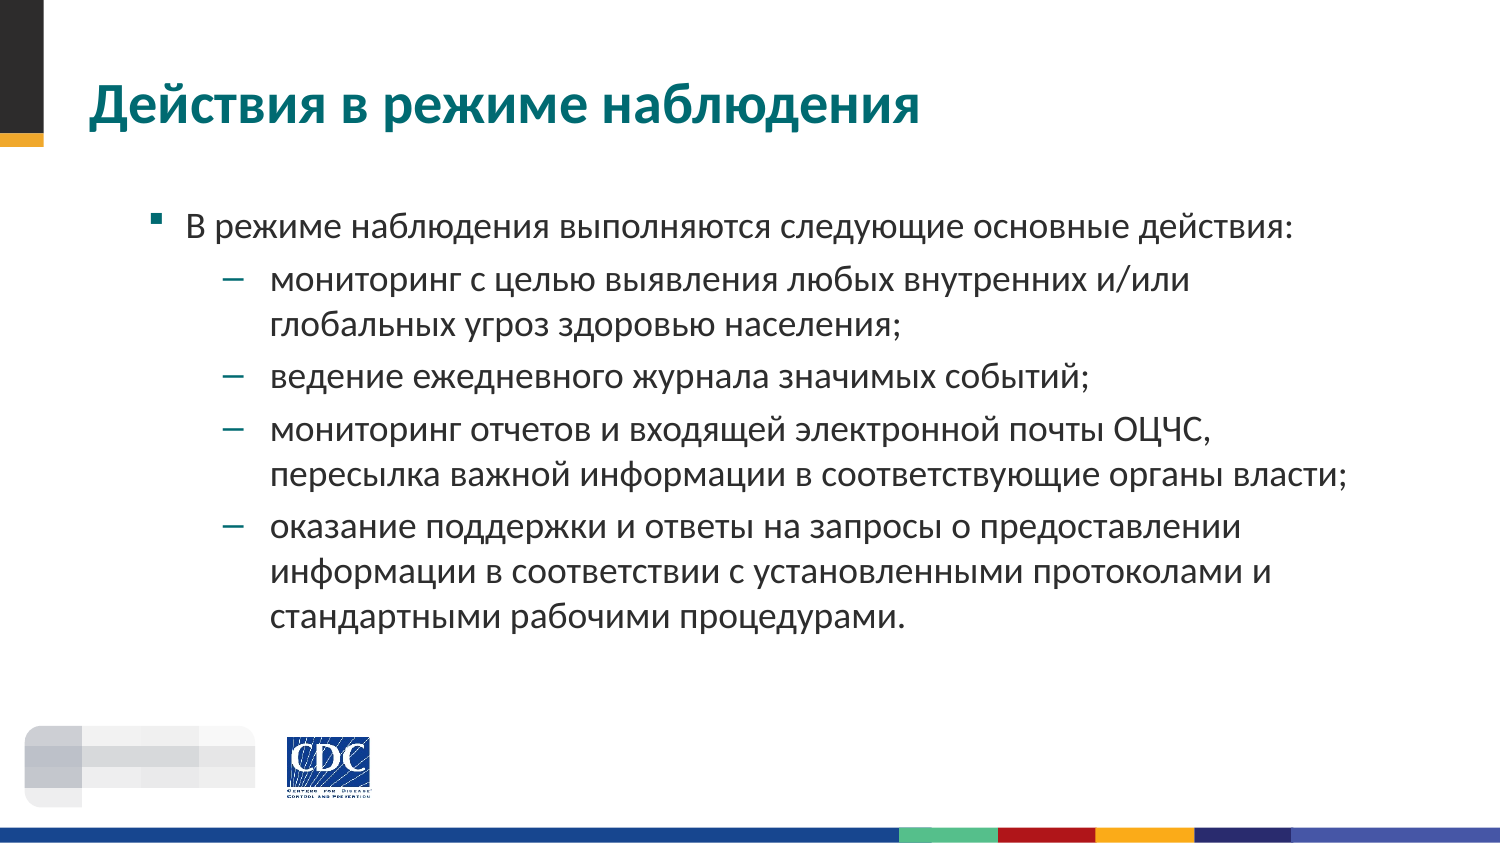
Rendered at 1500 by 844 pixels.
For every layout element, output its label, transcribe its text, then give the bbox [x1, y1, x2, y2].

text_box В режиме наблюдения выполняются следующие основные действия: мониторинг с целью выявления любых внутренних и/или глобальных угроз здоровью населения; ведение ежедневного журнала значимых событий; мониторинг отчетов и входящей электронной почты ОЦЧС, пересылка важной информации в соответствующие органы власти; оказание поддержки и ответы на запросы о предоставлении информации в соответствии с установленными протоколами и стандартными рабочими процедурами. [132, 193, 1386, 680]
picture [287, 737, 372, 798]
title Действия в режиме наблюдения [75, 29, 1425, 143]
